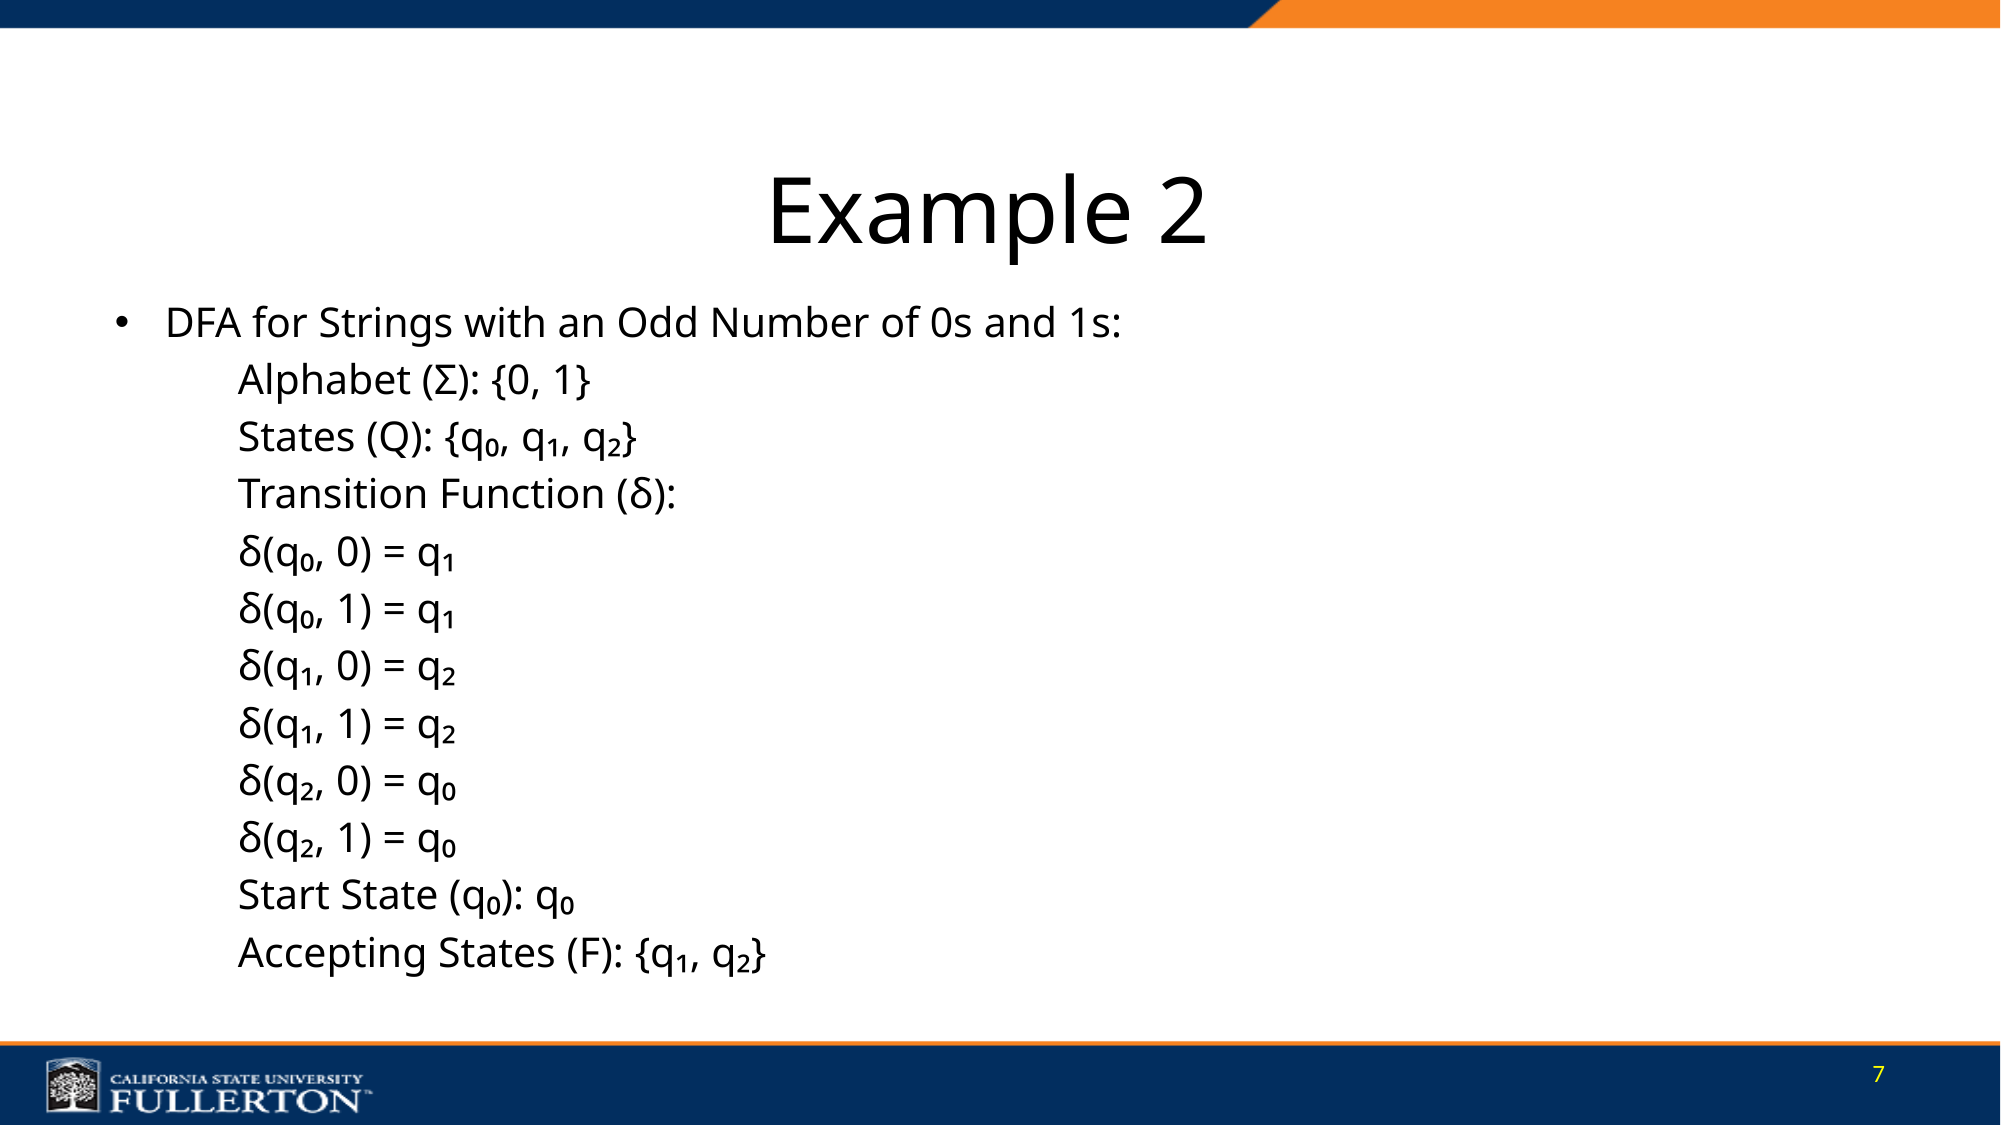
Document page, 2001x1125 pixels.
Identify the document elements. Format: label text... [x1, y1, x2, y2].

title Example 2 [99, 112, 1900, 301]
picture [0, 0, 2001, 1125]
slide_number 7 [1433, 1042, 1900, 1103]
list DFA for Strings with an Odd Number of 0s and 1s: Alphabet (Σ): {0, 1} States (Q): {q₀, q₁, q₂} Transition Function (δ): δ(q₀, 0) = q₁ δ(q₀, 1) = q₁ δ(q₁, 0) = q₂ δ(q₁, 1) = q₂ δ(q₂, 0) = q₀ δ(q₂, 1) = q₀ Start State (q₀): q₀ Accepting States (F): {q₁, q₂} [99, 288, 1862, 984]
